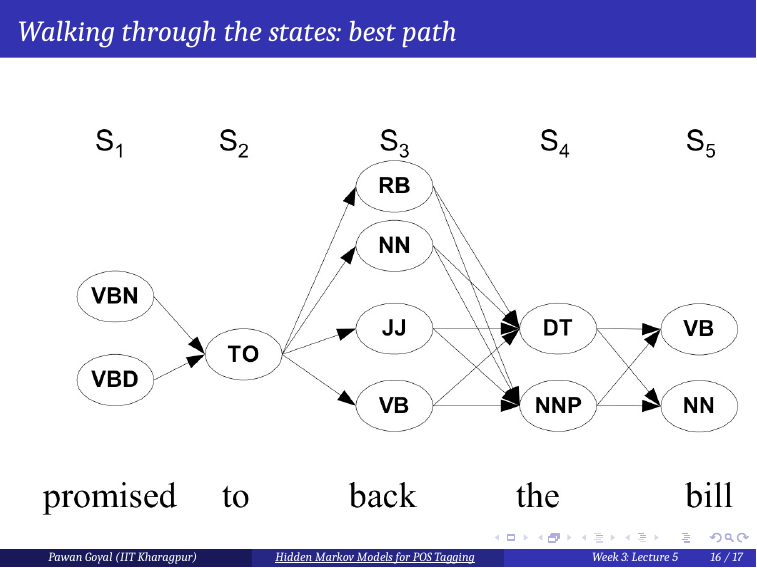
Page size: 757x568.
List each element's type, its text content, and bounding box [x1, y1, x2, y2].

picture [41, 129, 738, 515]
text_box Walking through the states: best path [15, 9, 465, 48]
text_box [0, 0, 756, 58]
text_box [0, 548, 757, 568]
